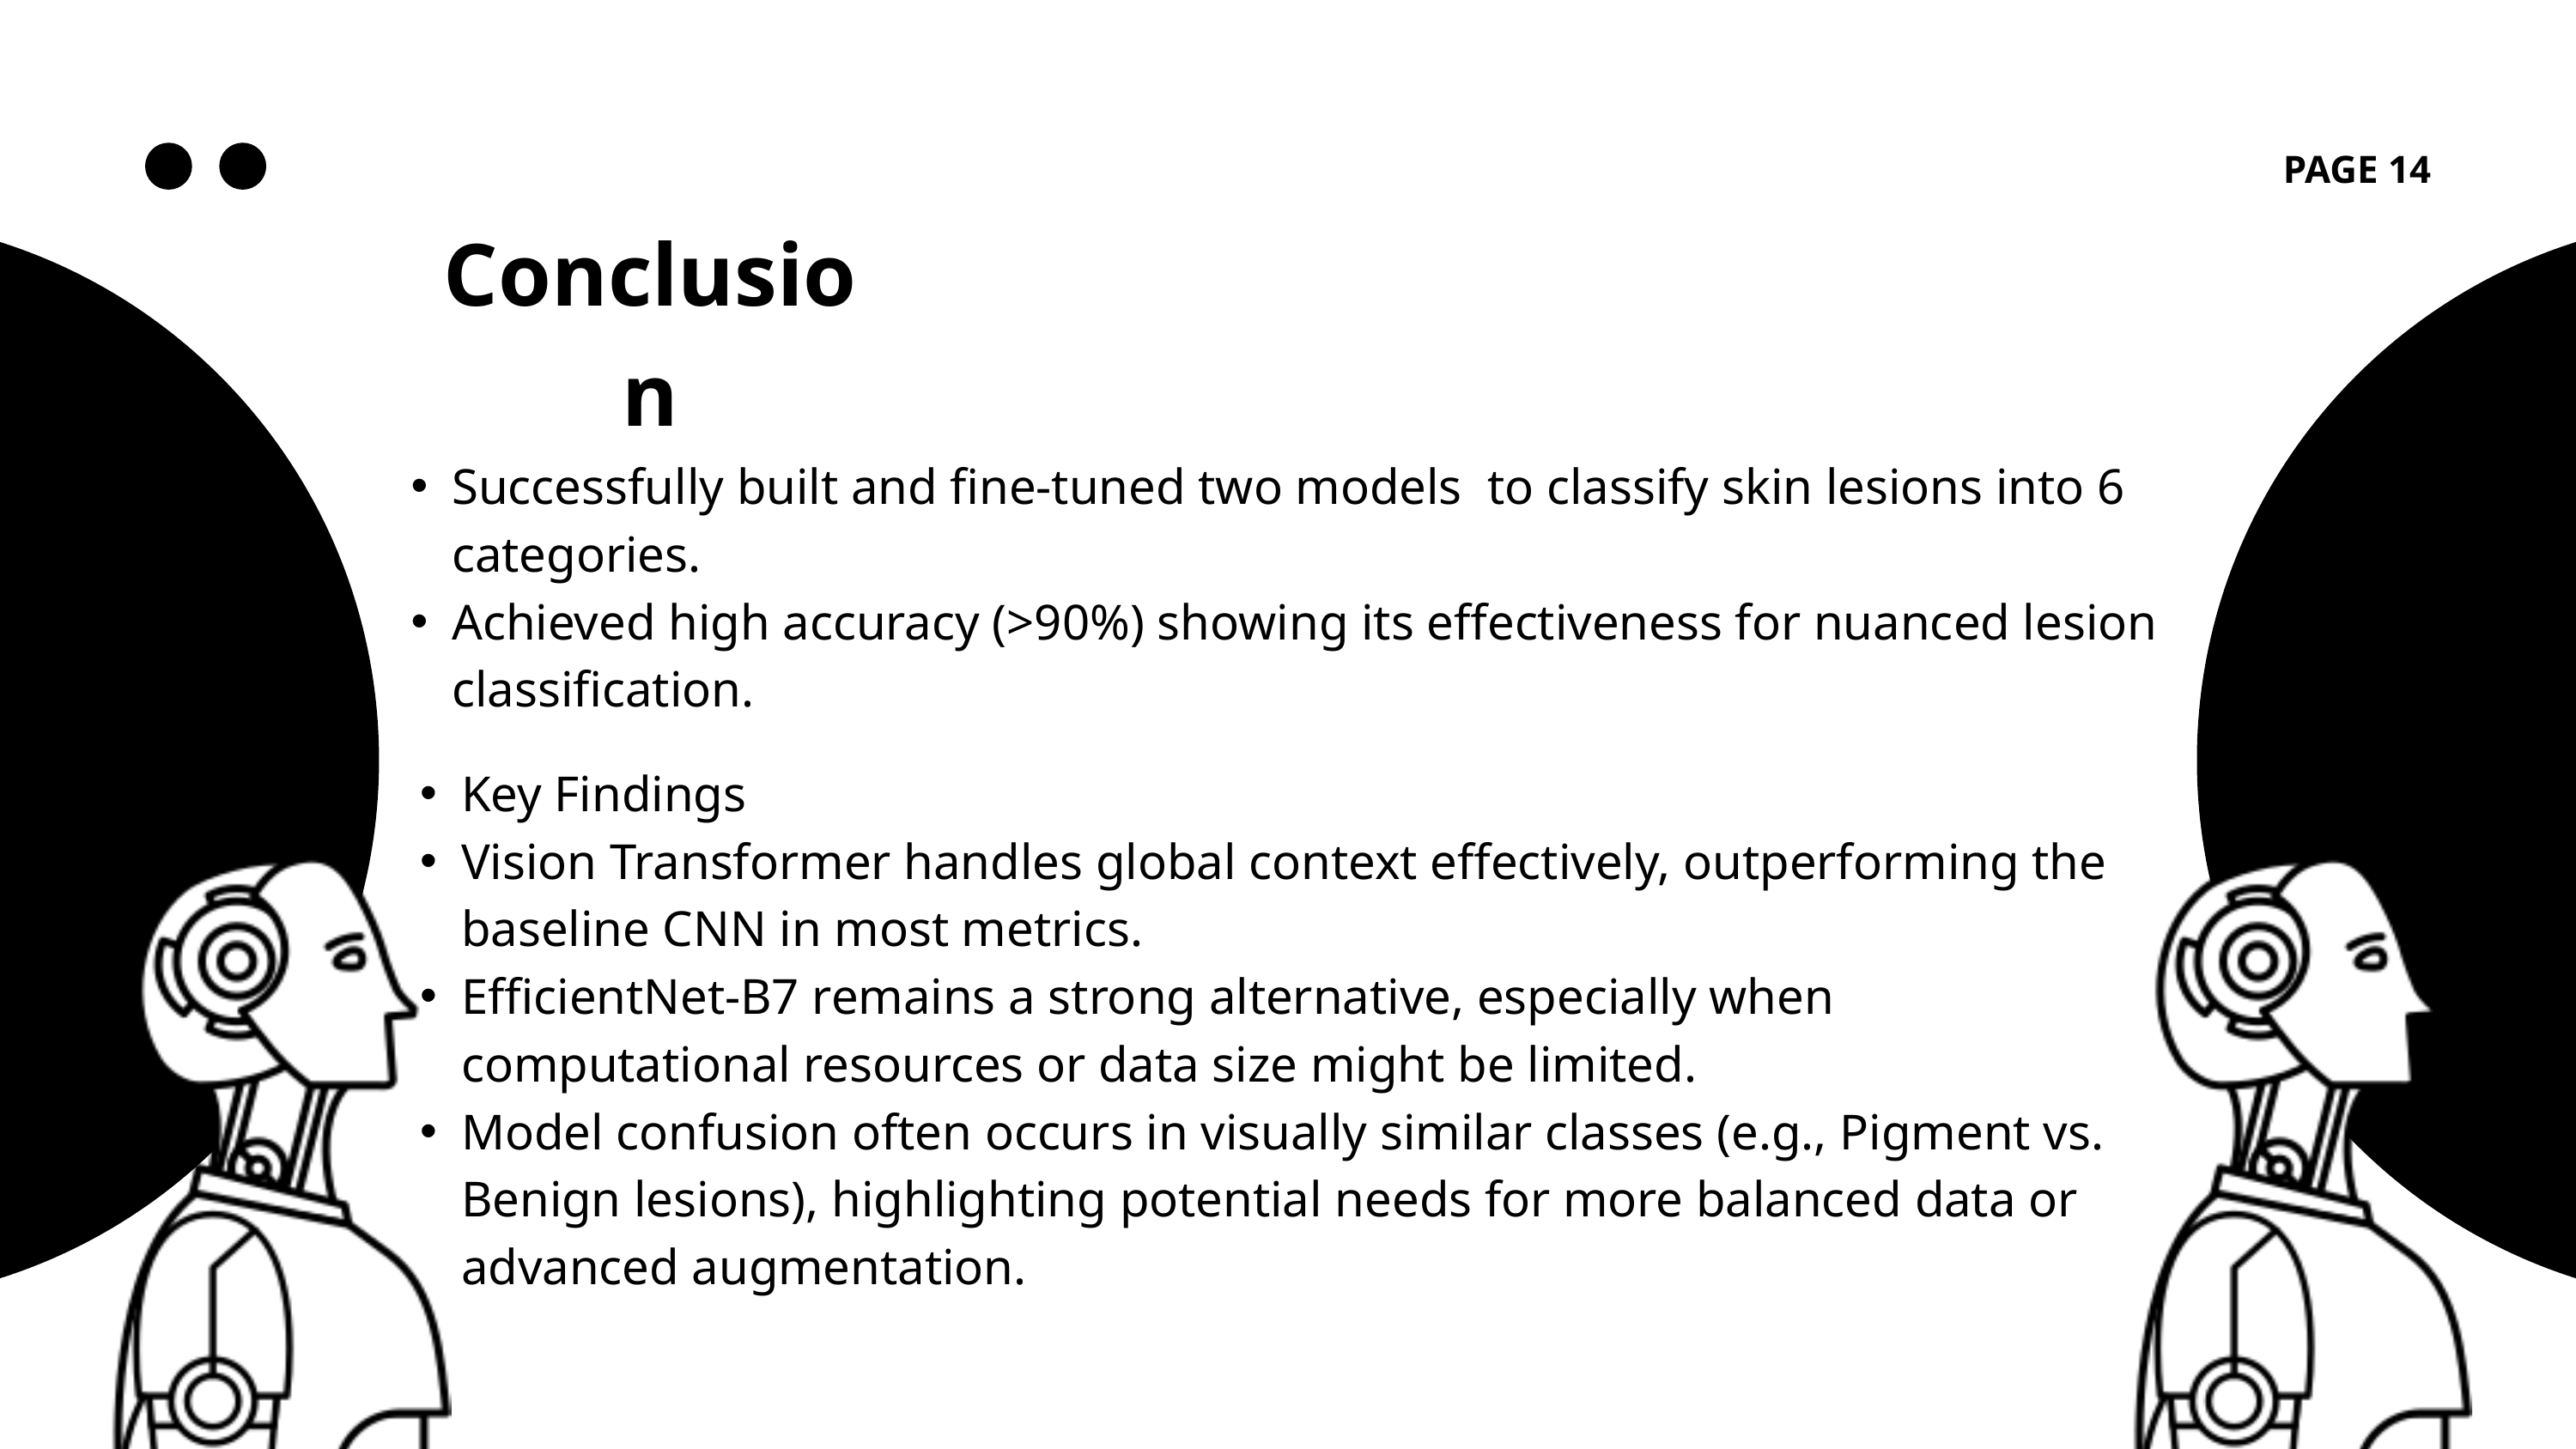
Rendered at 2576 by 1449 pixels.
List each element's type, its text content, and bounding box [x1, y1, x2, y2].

text_box [103, 1294, 452, 1449]
text_box Key Findings Vision Transformer handles global context effectively, outperforming the baseline CNN in most metrics. EfficientNet-B7 remains a strong alternative, especially when computational resources or data size might be limited. Model confusion often occurs in visually similar classes (e.g., Pigment vs. Benign lesions), highlighting potential needs for more balanced data or advanced augmentation. [383, 753, 2124, 1294]
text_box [144, 142, 267, 191]
text_box PAGE 14 [2234, 137, 2432, 191]
text_box Successfully built and fine-tuned two models to classify skin lesions into 6 categories. Achieved high accuracy (>90%) showing its effectiveness for nuanced lesion classification. [383, 446, 2192, 718]
text_box [2124, 846, 2473, 1449]
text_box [0, 216, 380, 1304]
text_box Conclusion [426, 203, 875, 444]
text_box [2196, 216, 2576, 1304]
